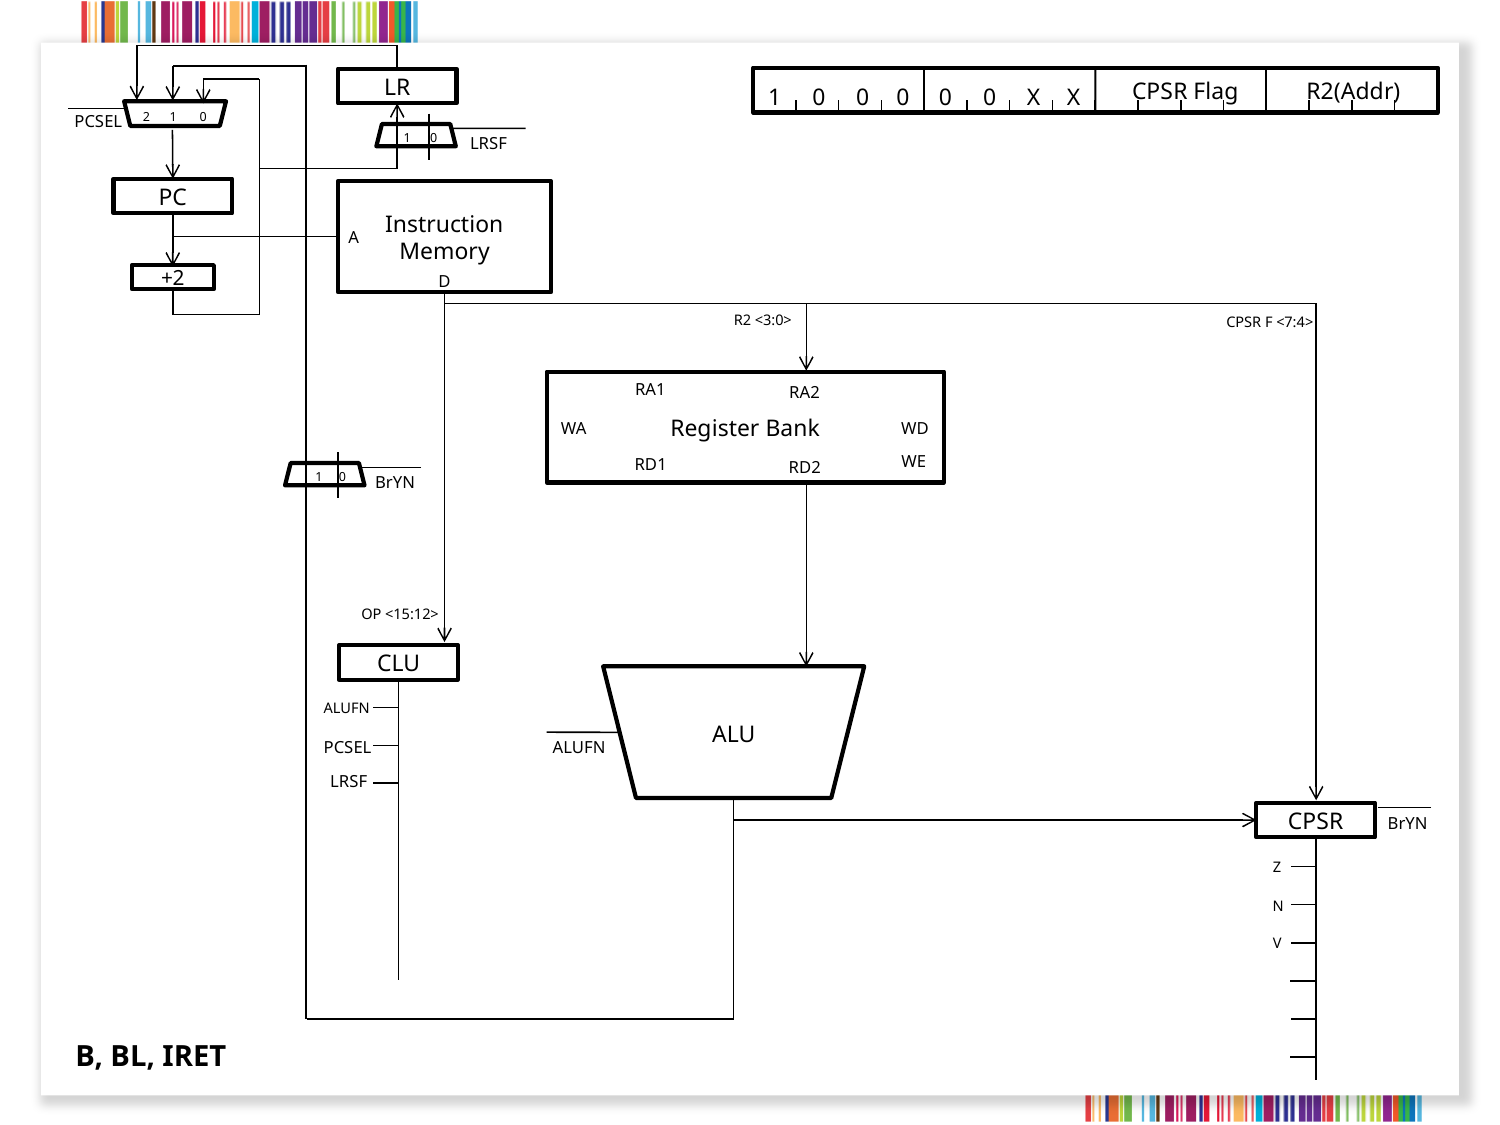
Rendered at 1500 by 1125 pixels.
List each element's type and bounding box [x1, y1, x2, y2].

picture [1080, 1096, 1424, 1125]
picture [76, 0, 420, 42]
text_box [59, 44, 1441, 1080]
